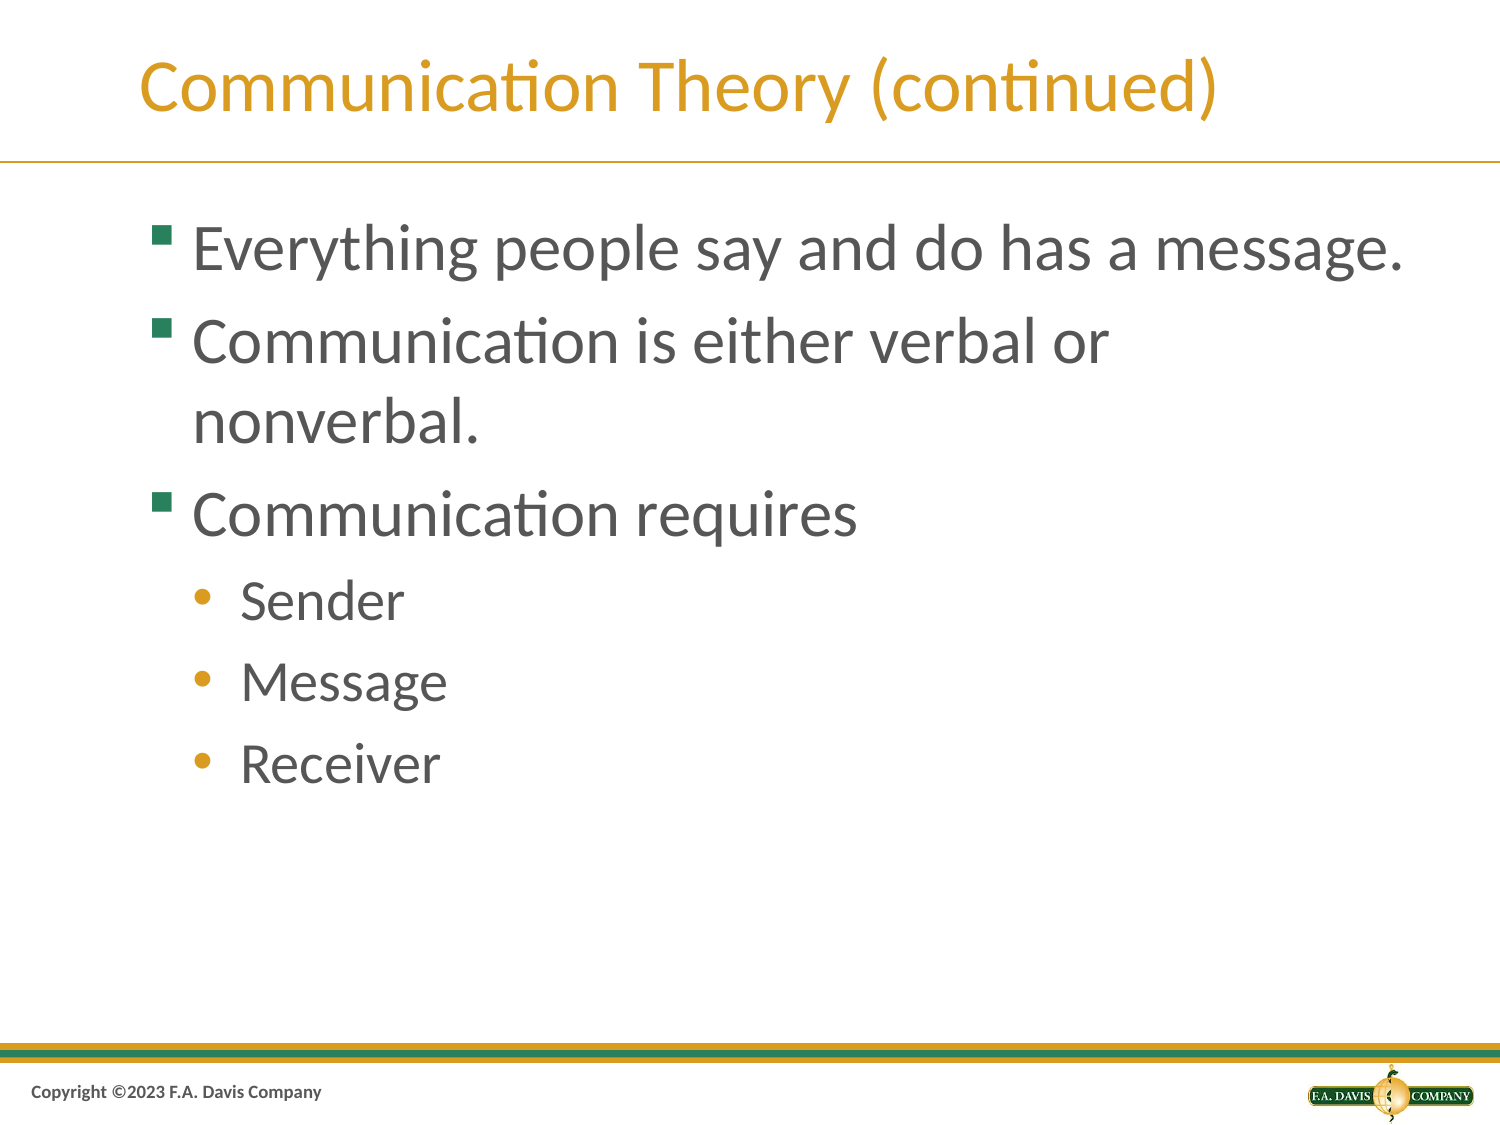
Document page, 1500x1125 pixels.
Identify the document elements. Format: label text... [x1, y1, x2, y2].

list Everything people say and do has a message. Communication is either verbal or nonverbal. Communication requires Sender Message Receiver [75, 196, 1425, 1025]
picture [0, 1058, 1500, 1063]
title Communication Theory (continued) [124, 38, 1475, 136]
picture [0, 1043, 1500, 1050]
picture [1308, 1064, 1474, 1124]
